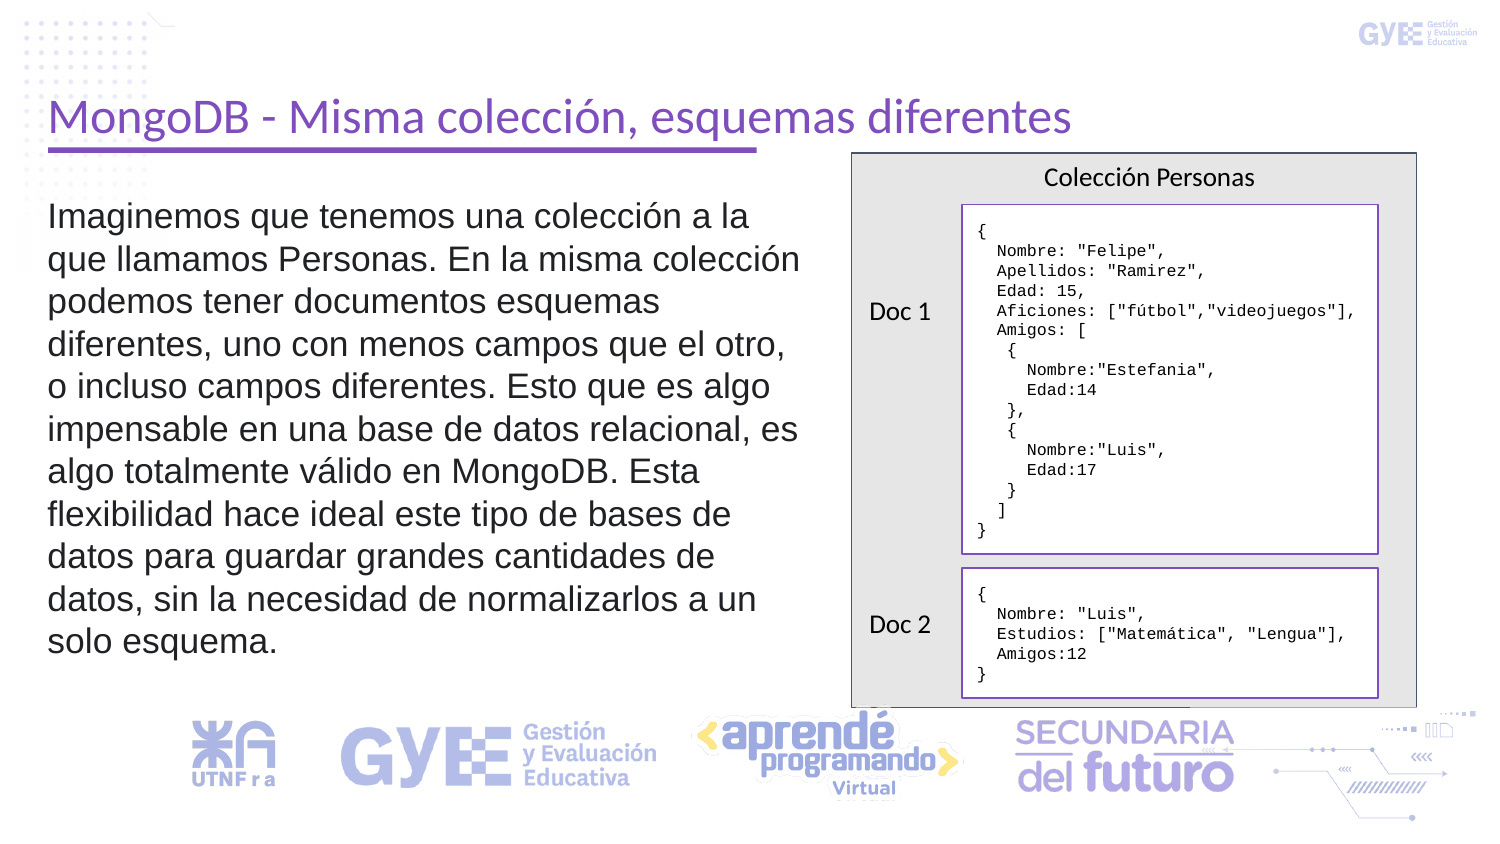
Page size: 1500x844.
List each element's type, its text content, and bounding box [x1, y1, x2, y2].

picture [186, 712, 283, 798]
picture [688, 700, 965, 804]
text_box { Nombre: "Felipe", Apellidos: "Ramirez", Edad: 15, Aficiones: ["fútbol","videojuegos"], Amigos: [ { Nombre:"Estefania", Edad:14 }, { Nombre:"Luis", Edad:17 } ] } [961, 204, 1379, 554]
text_box Imaginemos que tenemos una colección a la que llamamos Personas. En la misma colección podemos tener documentos esquemas diferentes, uno con menos campos que el otro, o incluso campos diferentes. Esto que es algo impensable en una base de datos relacional, es algo totalmente válido en MongoDB. Esta flexibilidad hace ideal este tipo de bases de datos para guardar grandes cantidades de datos, sin la necesidad de normalizarlos a un solo esquema. [36, 187, 824, 681]
text_box [851, 153, 1417, 708]
text_box Doc 2 [854, 591, 950, 654]
text_box [180, 147, 757, 153]
picture [1358, 19, 1478, 46]
text_box MongoDB - Misma colección, esquemas diferentes [180, 78, 1500, 151]
text_box Colección Personas [1029, 144, 1419, 207]
text_box { Nombre: "Luis", Estudios: ["Matemática", "Lengua"], Amigos:12 } [961, 568, 1379, 698]
picture [11, 11, 175, 334]
picture [997, 700, 1485, 835]
picture [341, 721, 656, 789]
text_box Doc 1 [854, 278, 950, 342]
